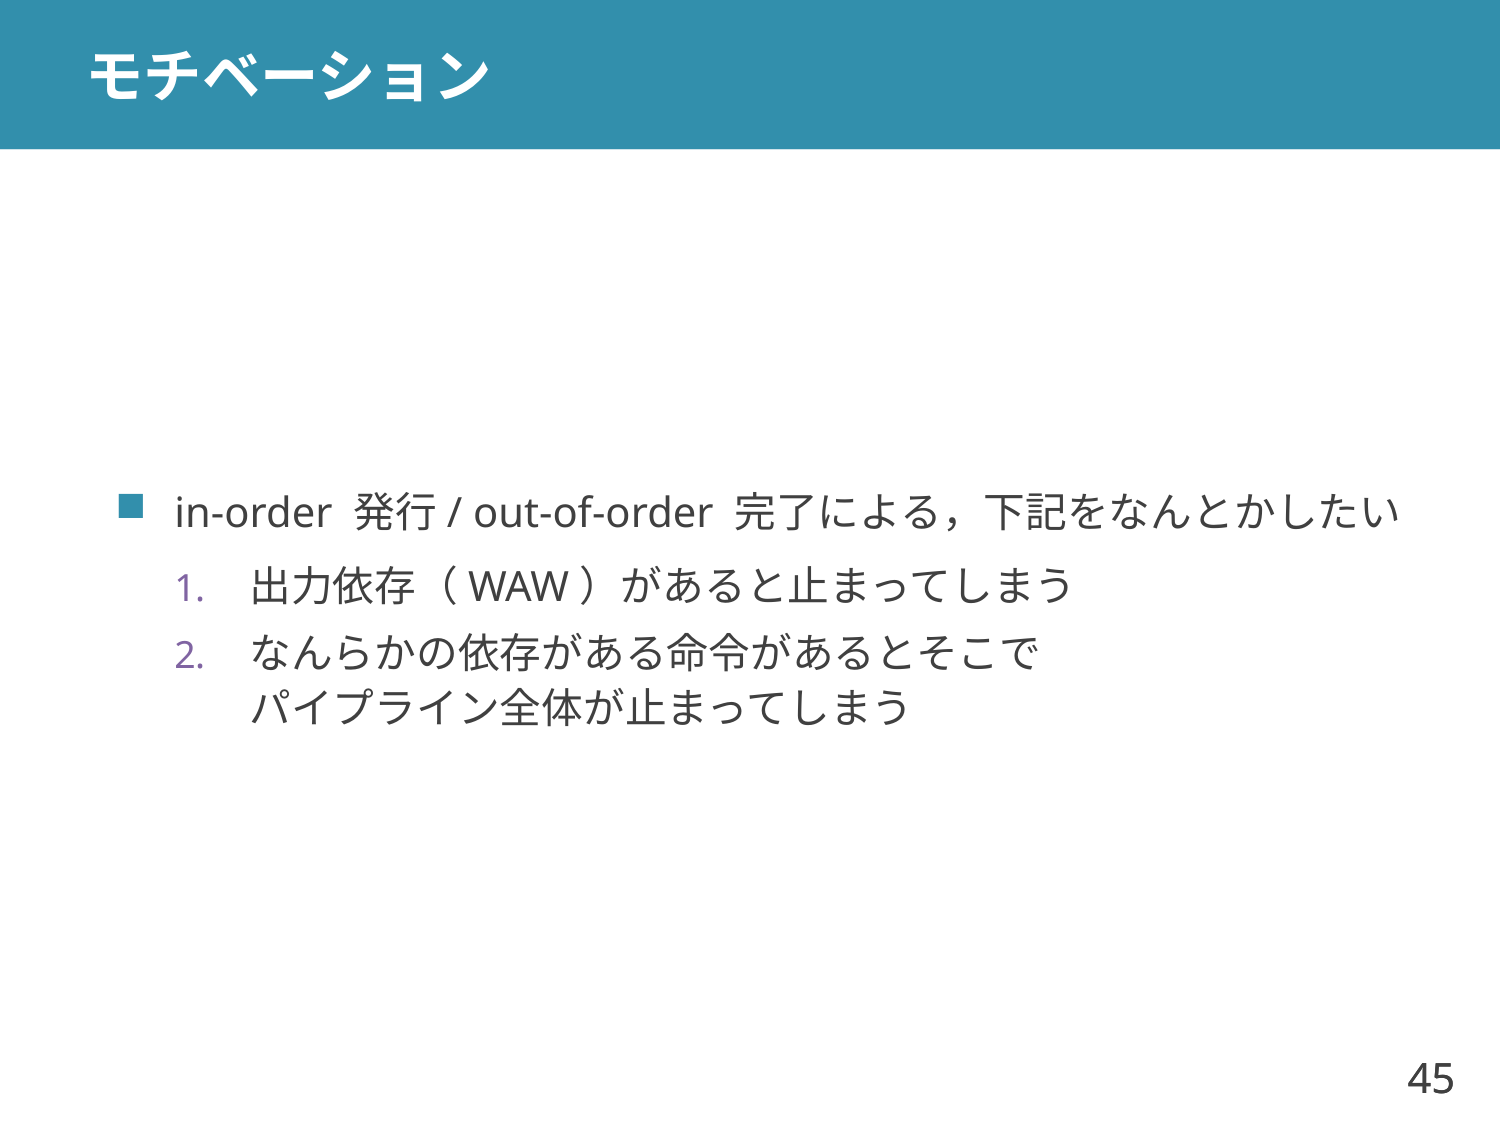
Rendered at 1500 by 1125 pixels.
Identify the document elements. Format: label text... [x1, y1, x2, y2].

list in-order 発行/ out-of-order 完了による，下記をなんとかしたい 出力依存（WAW）があると止まってしまう なんらかの依存がある命令があるとそこで パイプライン全体が止まってしまう [100, 178, 1459, 1036]
title モチベーション [70, 0, 1500, 150]
